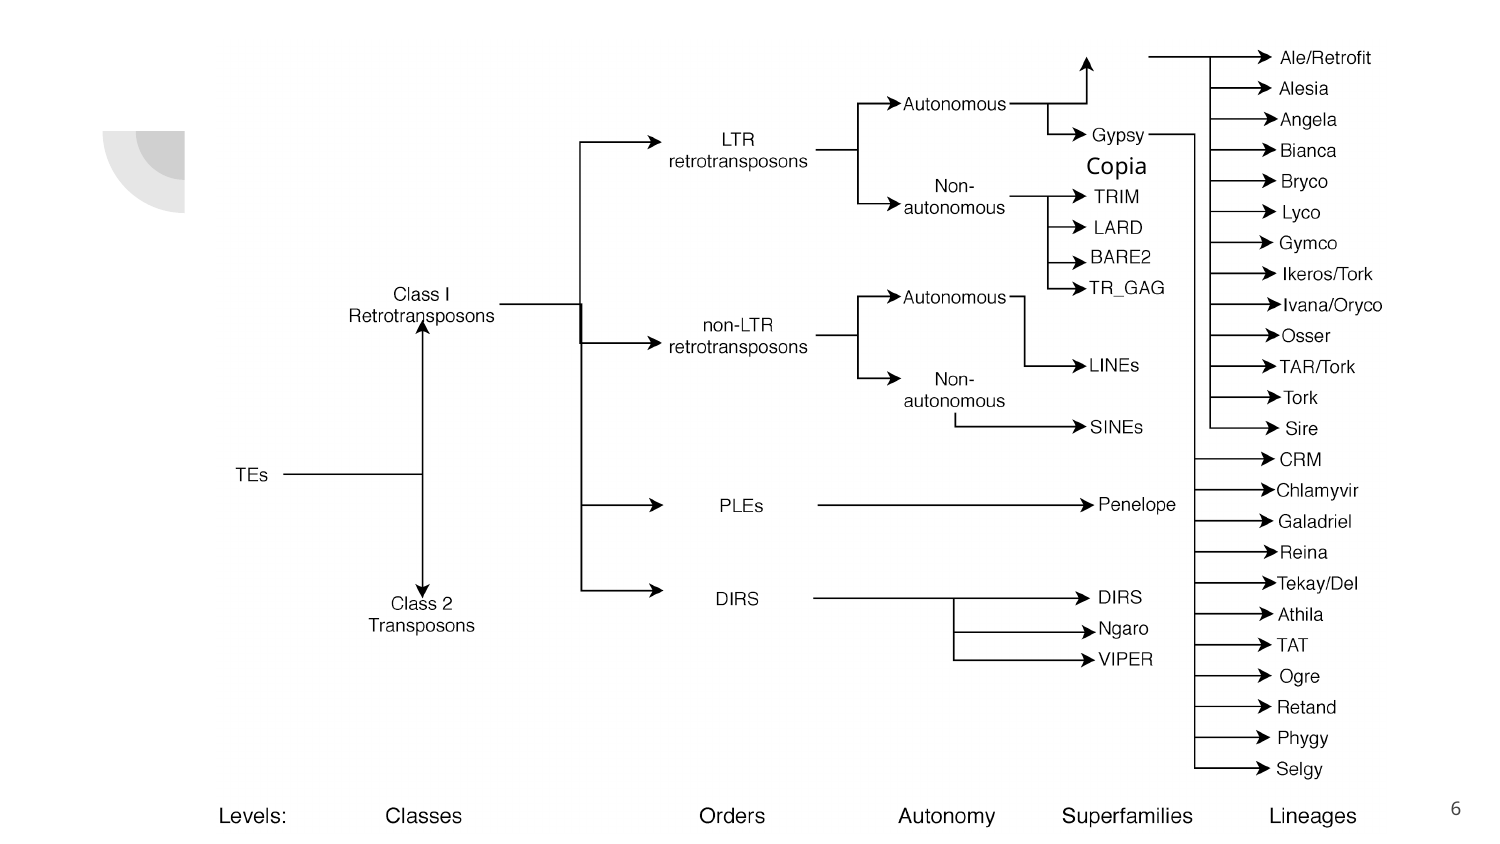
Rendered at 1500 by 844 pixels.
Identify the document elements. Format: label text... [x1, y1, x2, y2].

slide_number ‹#› [1386, 777, 1477, 842]
picture [215, 39, 1387, 834]
